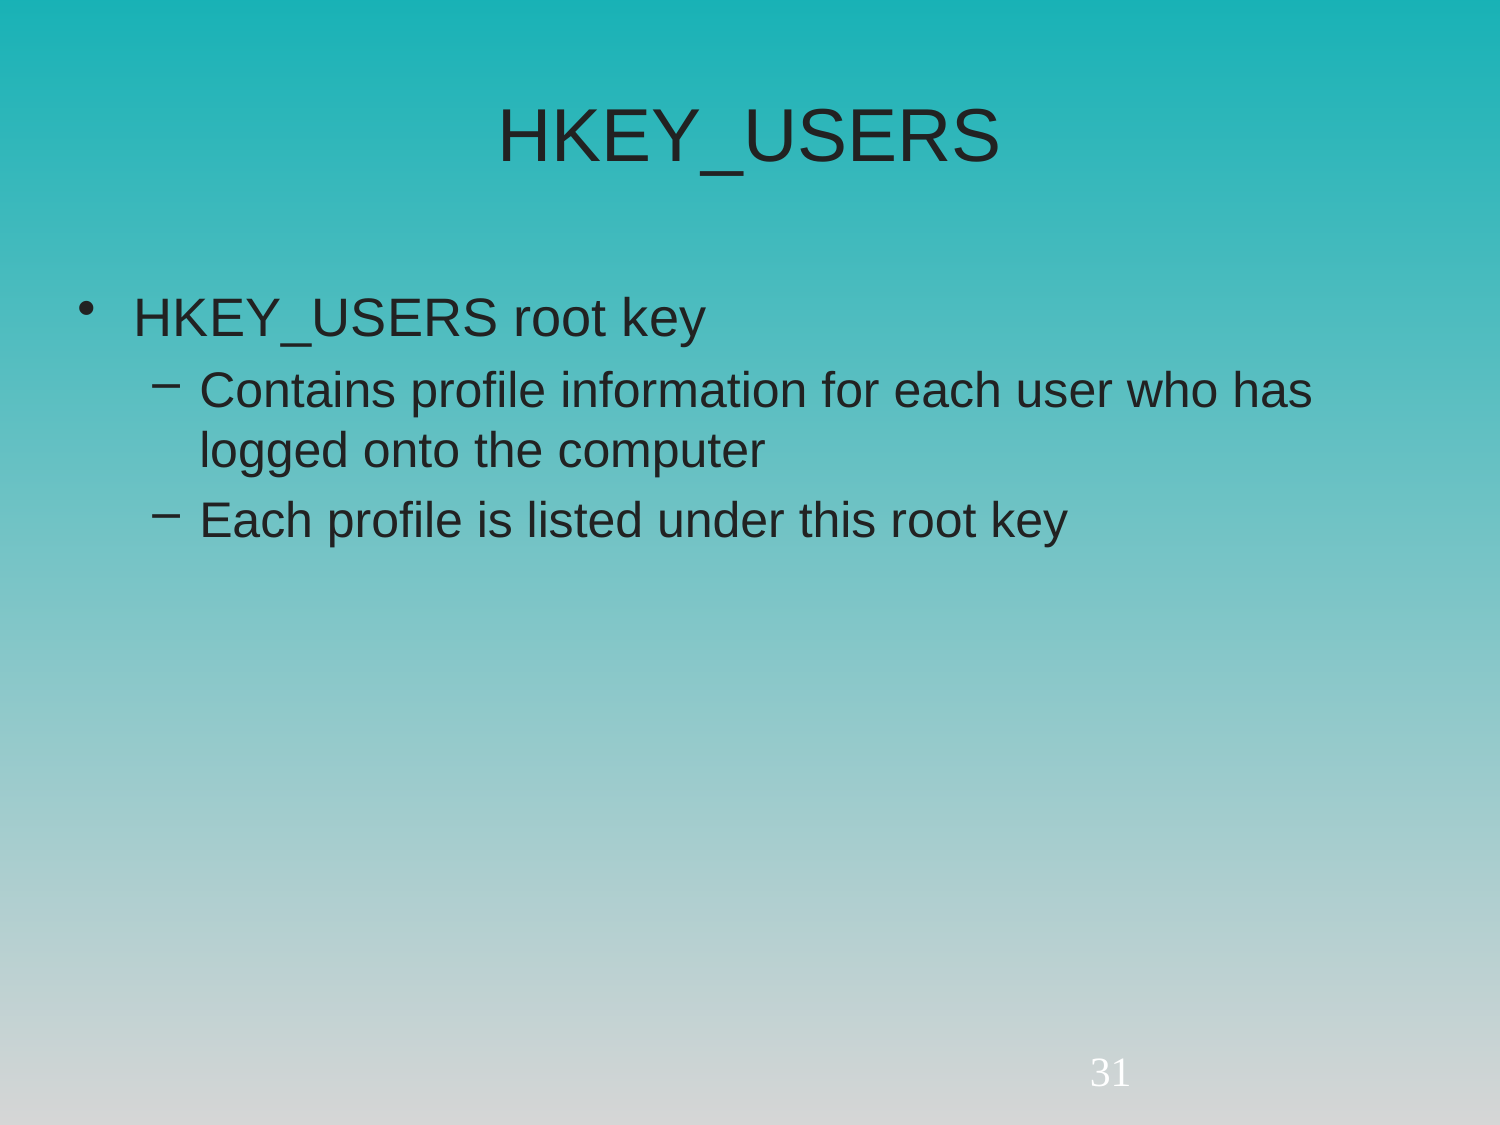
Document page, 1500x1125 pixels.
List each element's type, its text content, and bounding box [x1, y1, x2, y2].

title HKEY_USERS [87, 37, 1413, 225]
list HKEY_USERS root key Contains profile information for each user who has logged onto the computer Each profile is listed under this root key [62, 275, 1425, 1025]
slide_number 31 [1074, 1037, 1413, 1100]
